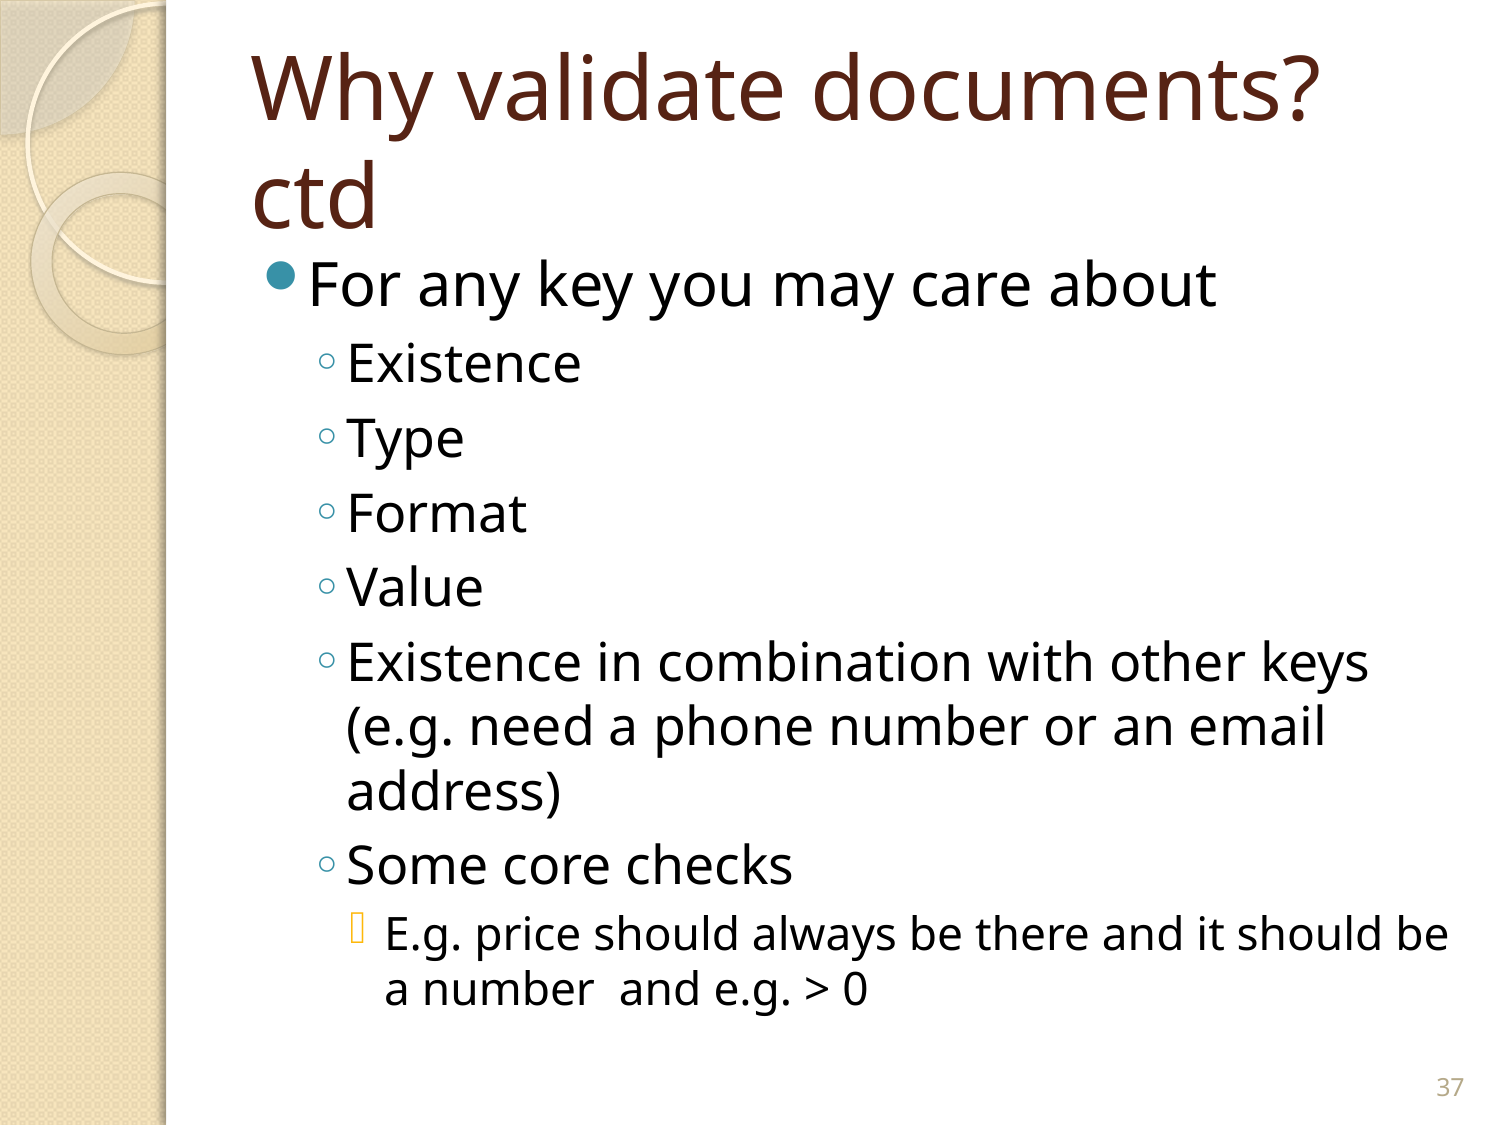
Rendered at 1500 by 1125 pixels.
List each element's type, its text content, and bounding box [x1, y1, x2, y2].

slide_number 37 [1413, 1034, 1488, 1113]
title Why validate documents? ctd [235, 45, 1466, 233]
list For any key you may care about Existence Type Format Value Existence in combination with other keys (e.g. need a phone number or an email address) Some core checks E.g. price should always be there and it should be a number and e.g. > 0 [235, 237, 1466, 1025]
